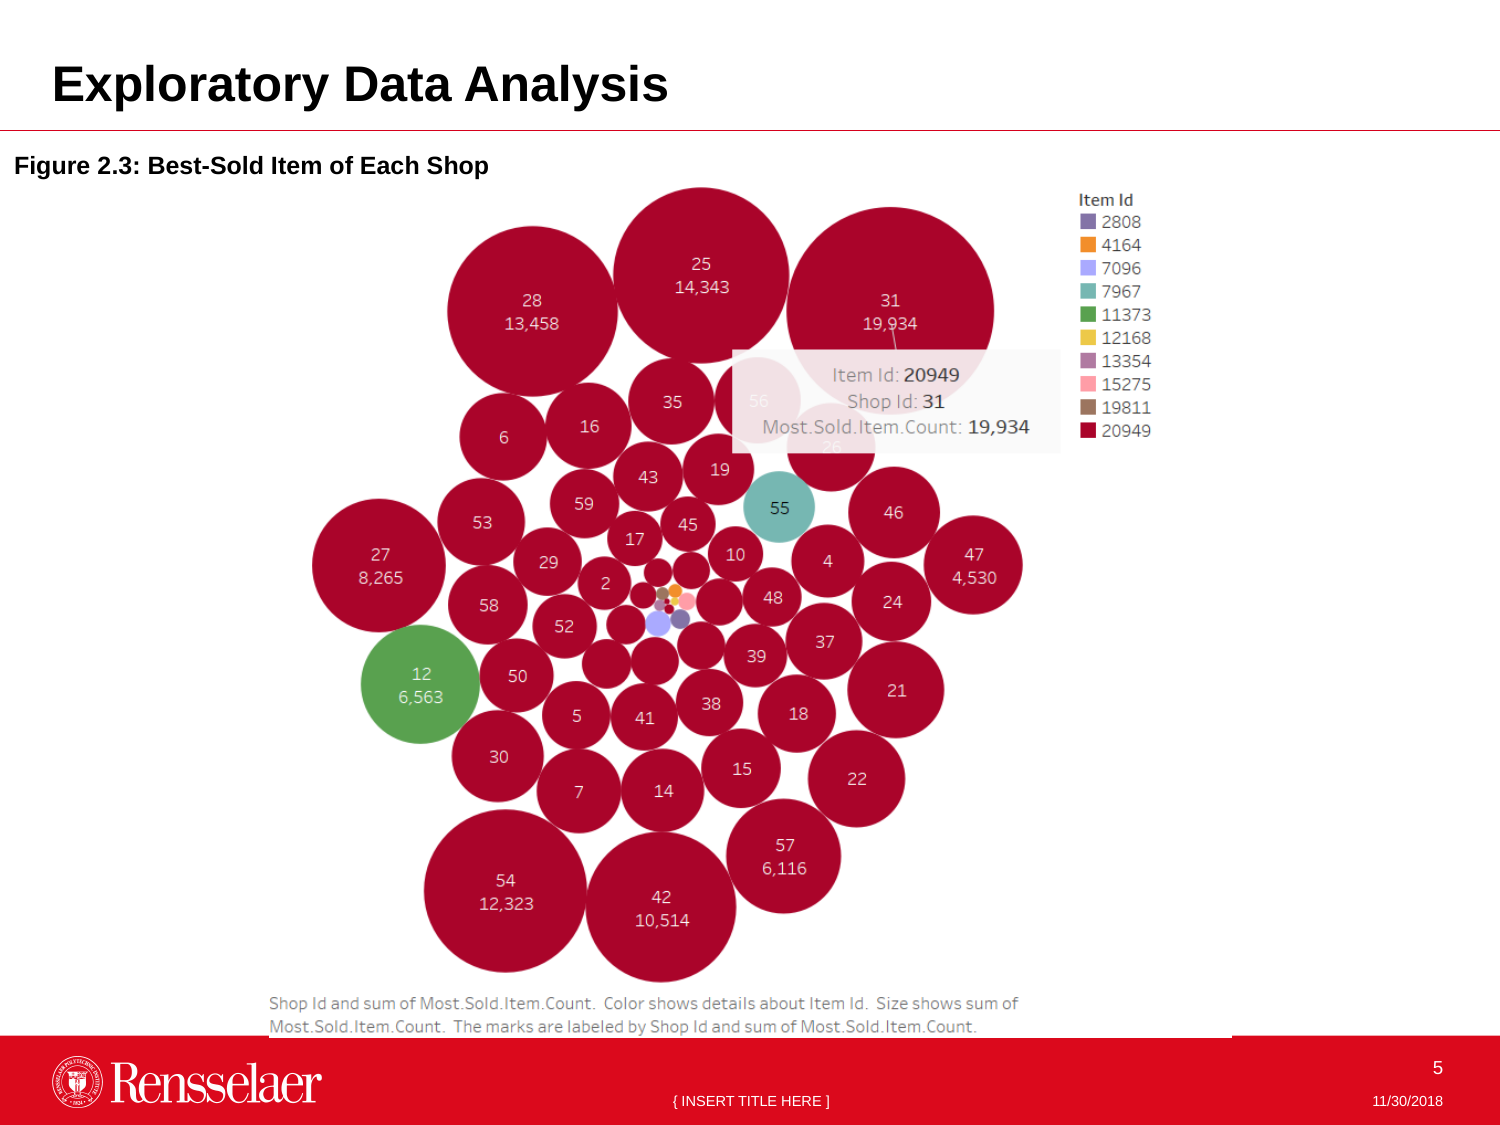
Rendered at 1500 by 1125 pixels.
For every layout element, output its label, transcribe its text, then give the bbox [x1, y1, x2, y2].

picture [52, 1056, 322, 1108]
picture [269, 186, 1232, 1039]
text_box Figure 2.3: Best-Sold Item of Each Shop [0, 130, 551, 220]
list Exploratory Data Analysis [36, 44, 1403, 131]
